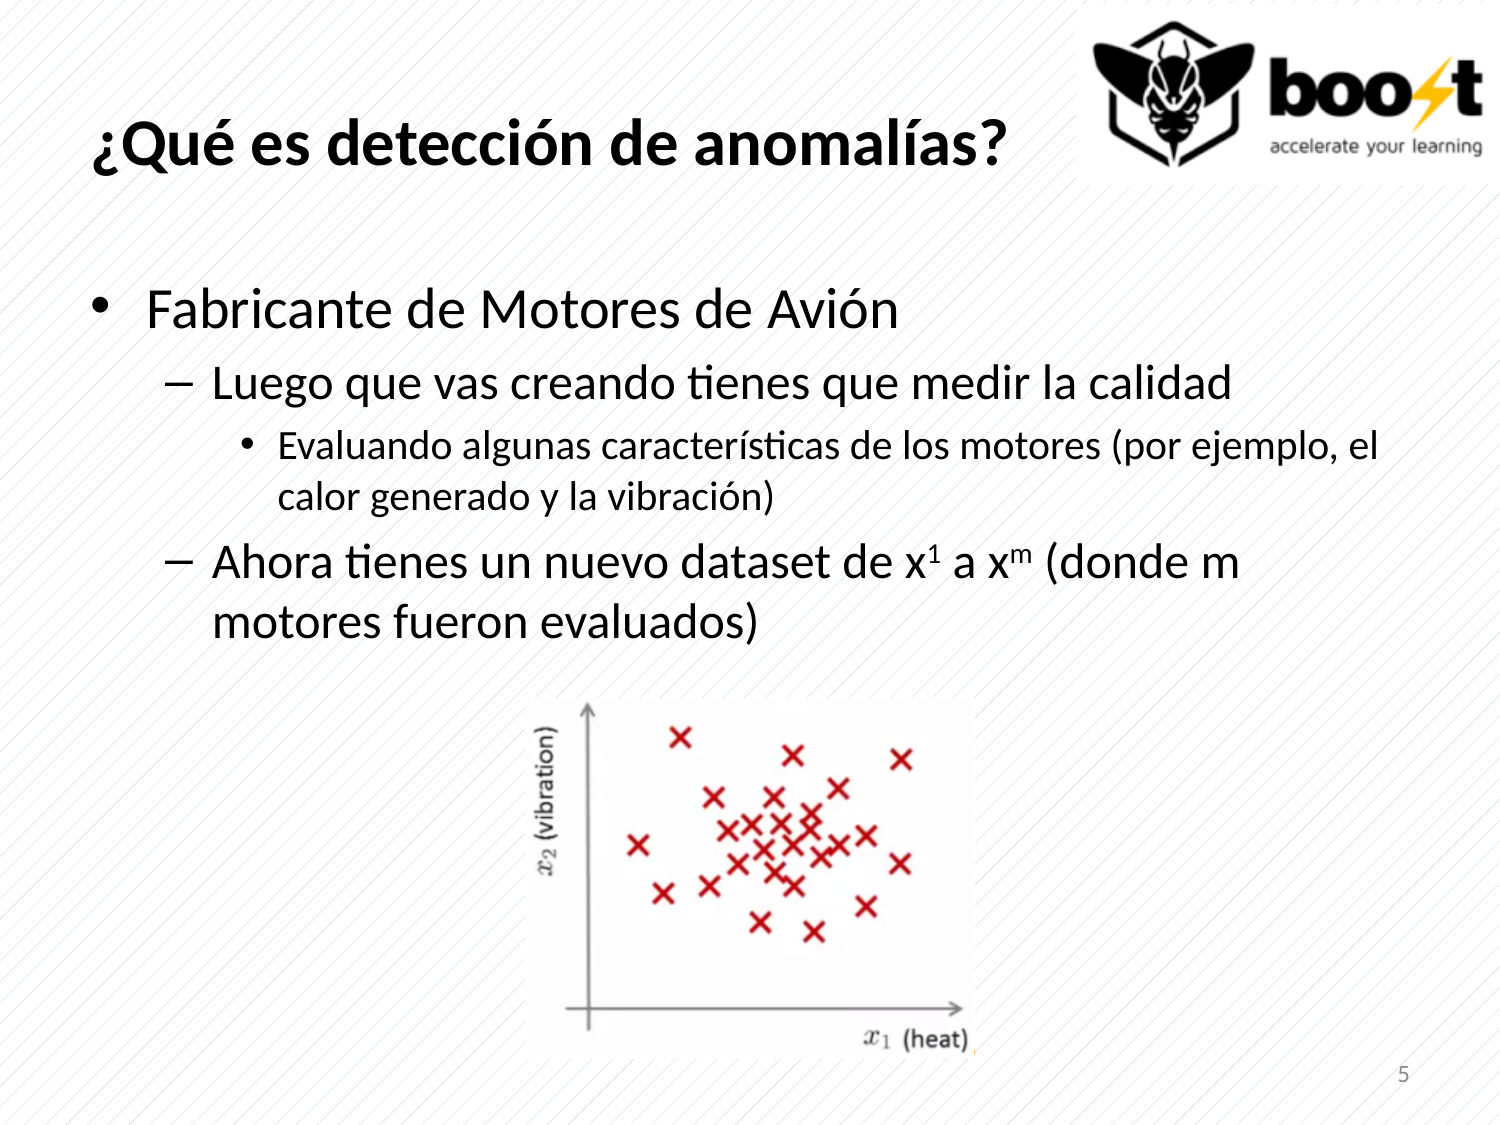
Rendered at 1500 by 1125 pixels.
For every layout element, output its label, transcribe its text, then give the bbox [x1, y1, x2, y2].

slide_number 5 [1074, 1042, 1425, 1103]
picture [525, 698, 975, 1059]
picture [1076, 4, 1500, 185]
title ¿Qué es detección de anomalías? [75, 45, 1425, 233]
list Fabricante de Motores de Avión Luego que vas creando tienes que medir la calidad Evaluando algunas características de los motores (por ejemplo, el calor generado y la vibración) Ahora tienes un nuevo dataset de x1 a xm (donde m motores fueron evaluados) [75, 262, 1425, 1005]
